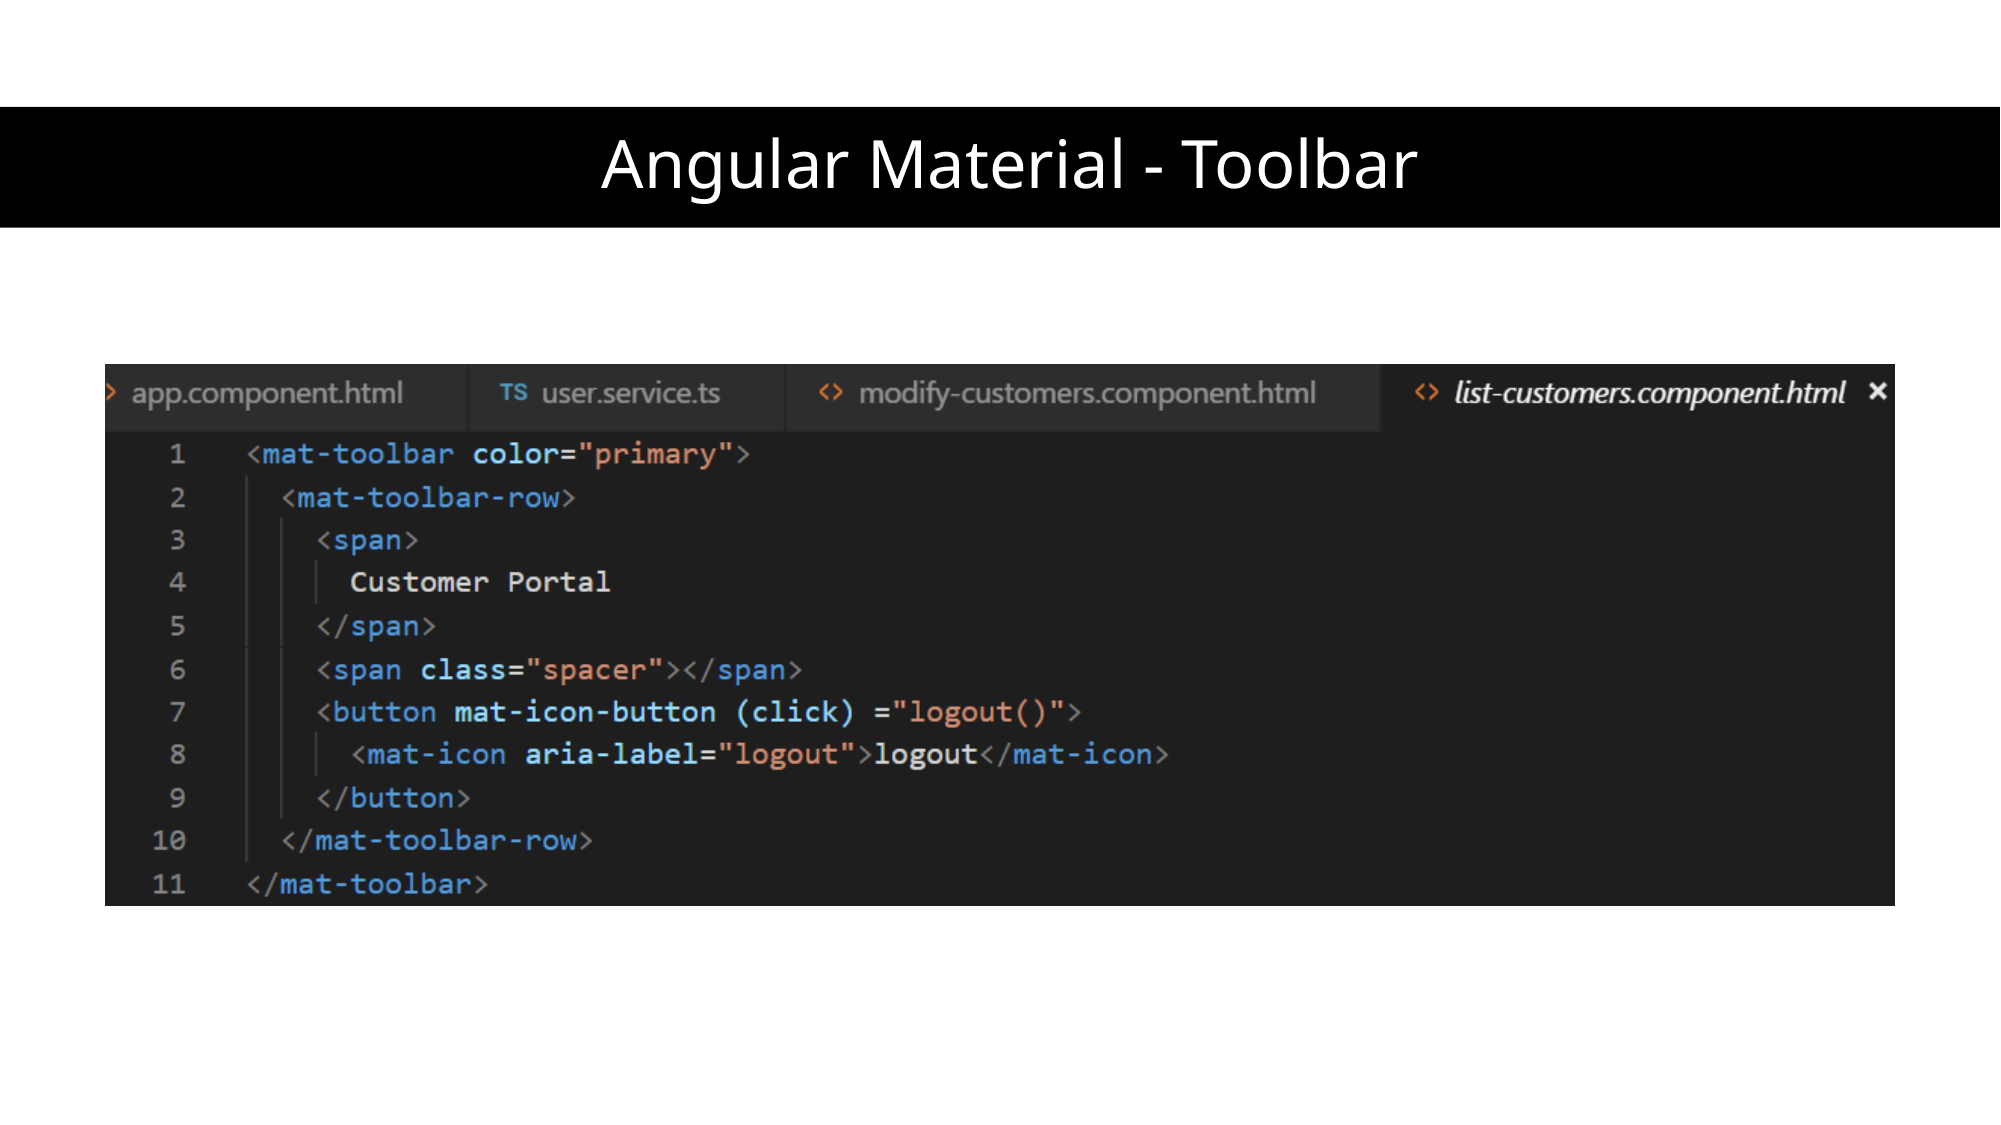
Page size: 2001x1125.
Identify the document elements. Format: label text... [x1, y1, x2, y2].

title Angular Material - Toolbar [91, 105, 1931, 228]
text_box [0, 106, 2000, 229]
picture [105, 364, 1895, 906]
